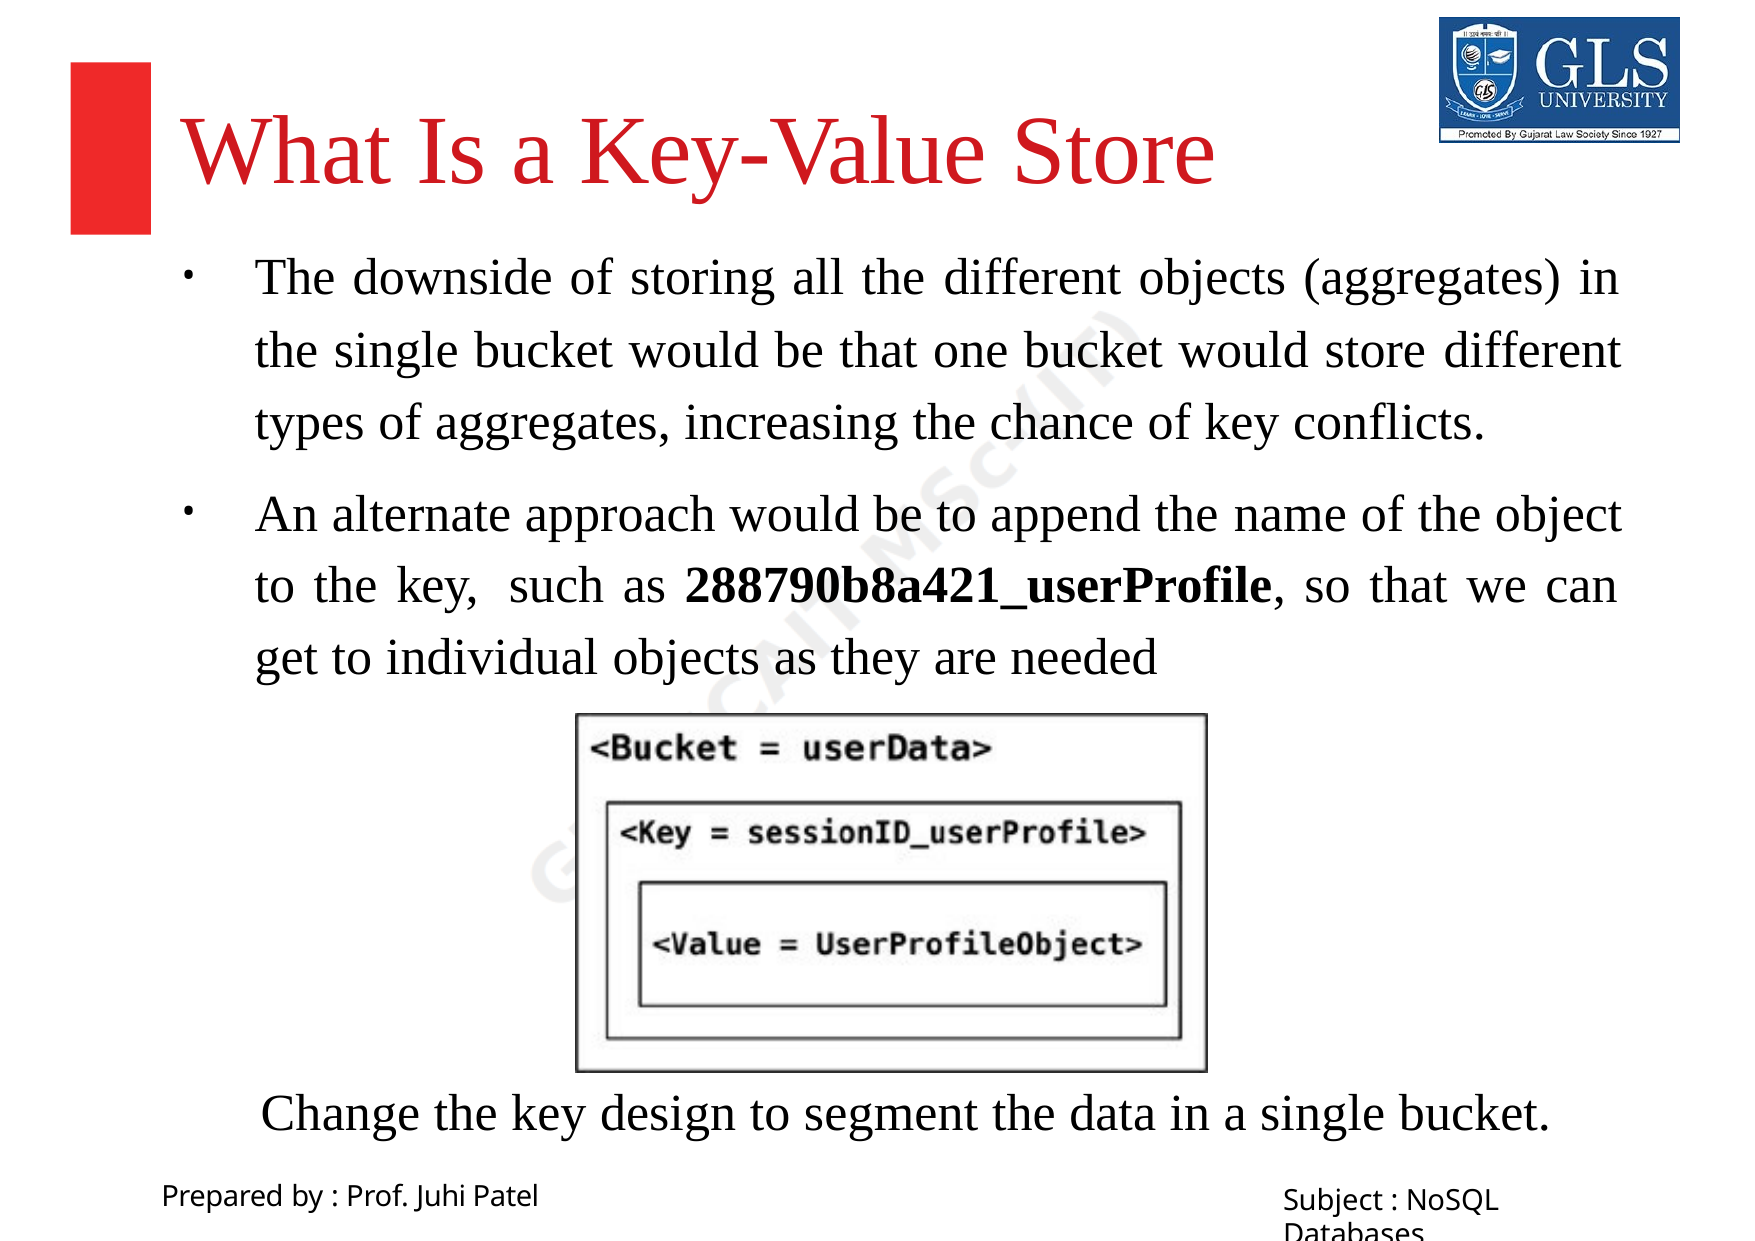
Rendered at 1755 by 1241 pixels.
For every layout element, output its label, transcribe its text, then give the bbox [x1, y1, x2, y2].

text_box Change the key design to segment the data in a single bucket. [258, 1075, 1559, 1141]
picture [530, 686, 1208, 1073]
slide_number Subject : NoSQL Databases [1281, 1181, 1639, 1241]
picture [1438, 17, 1680, 144]
footer Prepared by : Prof. Juhi Patel [159, 1178, 609, 1241]
text_box The downside of storing all the different objects (aggregates) in the single bucket would be that one bucket would store different types of aggregates, increasing the chance of key conflicts. An alternate approach would be to append the name of the object to the key, such as 288790b8a421_userProfile, so that we can get to individual objects as they are needed [179, 231, 1638, 686]
title What Is a Key-Value Store [178, 83, 1226, 293]
